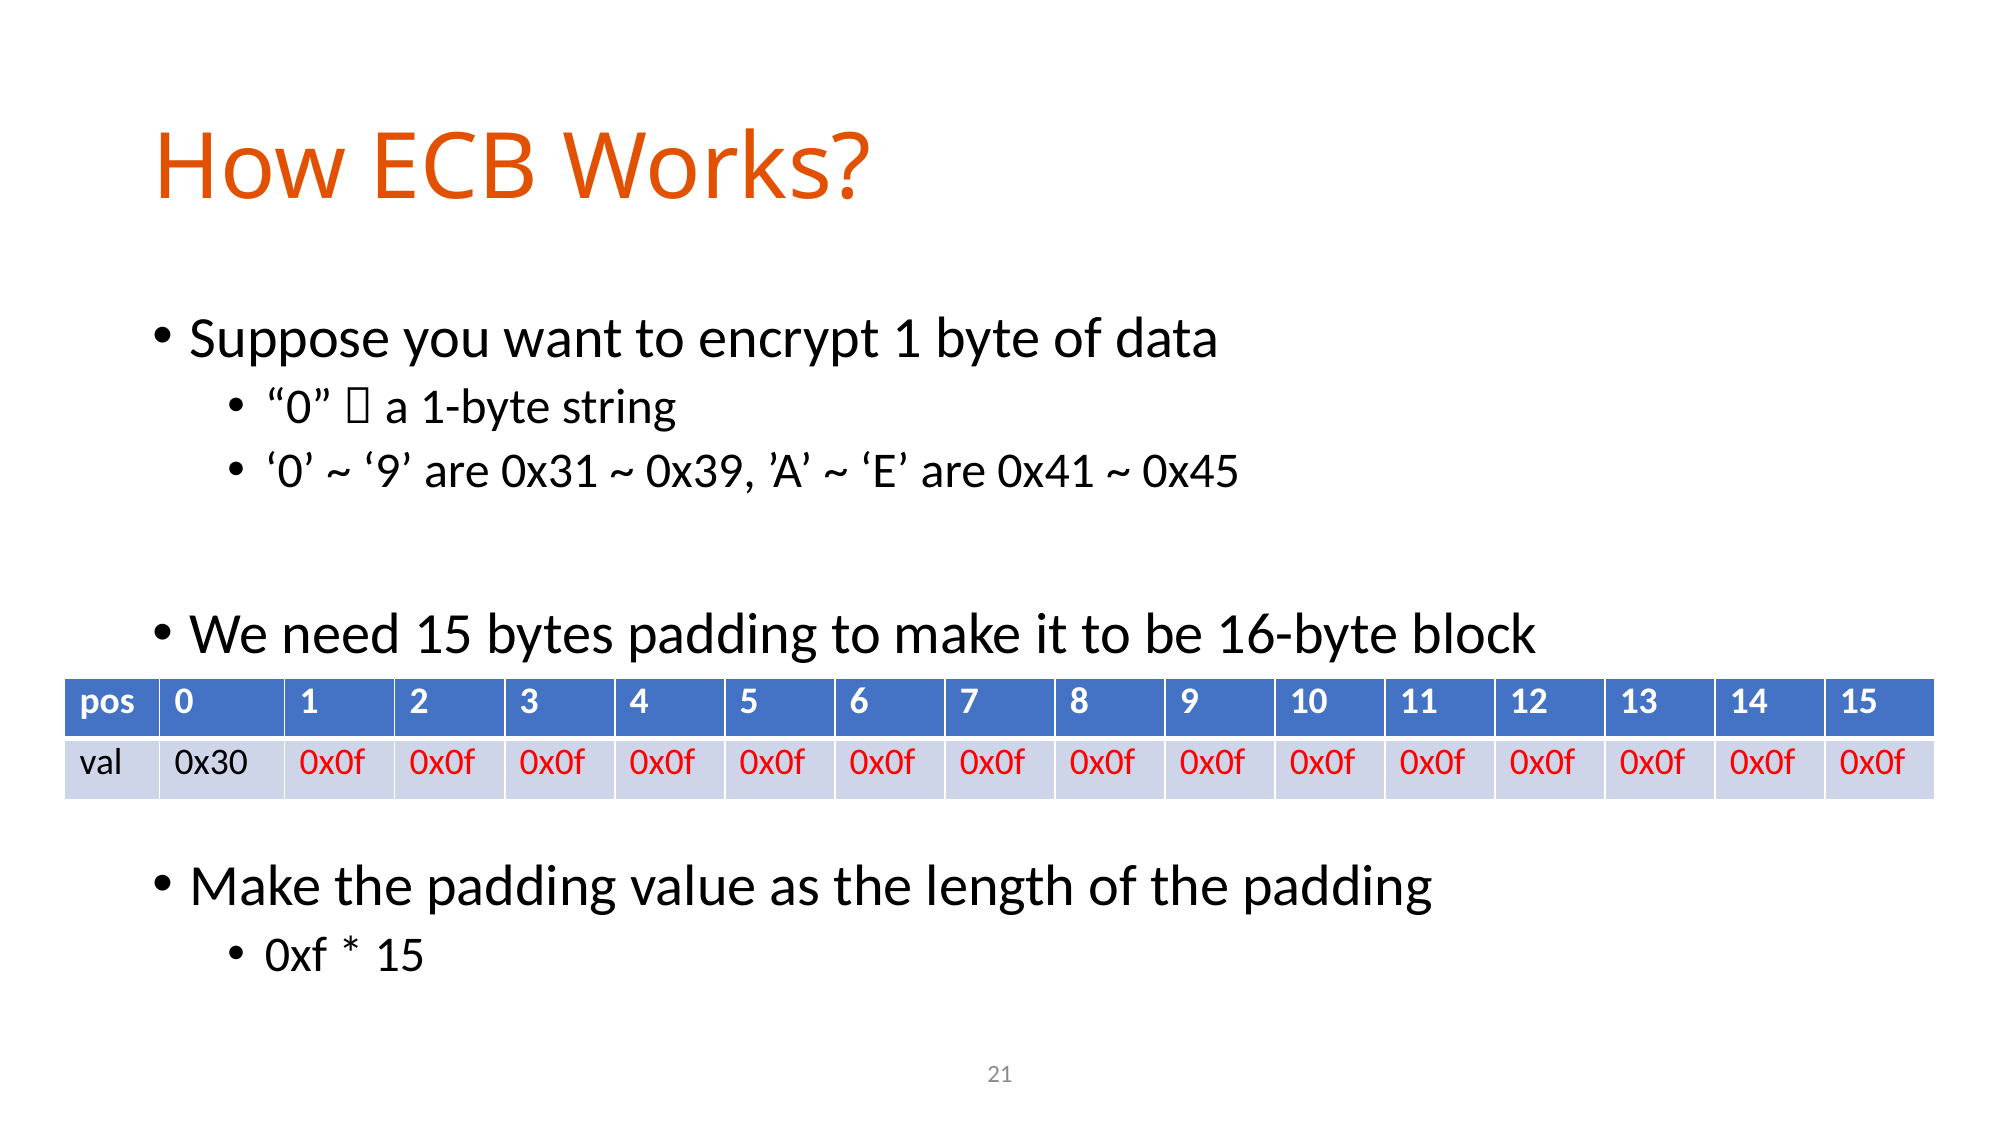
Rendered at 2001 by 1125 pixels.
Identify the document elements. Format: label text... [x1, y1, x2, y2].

table_cell 0x0f [1056, 741, 1164, 799]
table_cell 0x0f [1386, 741, 1494, 799]
table_cell 0x0f [616, 741, 724, 799]
table_header 15 [1826, 679, 1934, 736]
table_header 7 [946, 679, 1054, 736]
list Suppose you want to encrypt 1 byte of data “0”  a 1-byte string ‘0’ ~ ‘9’ are 0x31 ~ 0x39, ’A’ ~ ‘E’ are 0x41 ~ 0x45 We need 15 bytes padding to make it to be 16-byte block Make the padding value as the length of the padding 0xf * 15 [137, 299, 1863, 677]
table_header 13 [1606, 679, 1714, 736]
table_header 9 [1166, 679, 1274, 736]
table_cell 0x0f [395, 741, 504, 799]
table_cell 0x0f [726, 741, 834, 799]
list Suppose you want to encrypt 1 byte of data “0”  a 1-byte string ‘0’ ~ ‘9’ are 0x31 ~ 0x39, ’A’ ~ ‘E’ are 0x41 ~ 0x45 We need 15 bytes padding to make it to be 16-byte block Make the padding value as the length of the padding 0xf * 15 [137, 800, 1863, 1014]
table_header 12 [1496, 679, 1604, 736]
table_cell 0x0f [836, 741, 944, 799]
table_header 3 [506, 679, 614, 736]
table_cell val [65, 741, 159, 799]
table_cell 0x0f [285, 741, 394, 799]
table_header 6 [836, 679, 944, 736]
table_header 14 [1716, 679, 1824, 736]
table_header 1 [285, 679, 394, 736]
table_header 5 [726, 679, 834, 736]
table_header 2 [395, 679, 504, 736]
table_header 4 [616, 679, 724, 736]
title How ECB Works? [137, 59, 1863, 278]
slide_number 21 [774, 1042, 1225, 1103]
table_header 0 [160, 679, 284, 736]
table_header 10 [1276, 679, 1384, 736]
table_cell 0x0f [506, 741, 614, 799]
table_cell 0x0f [1606, 741, 1714, 799]
table_header 11 [1386, 679, 1494, 736]
table_cell 0x0f [1166, 741, 1274, 799]
table_header 8 [1056, 679, 1164, 736]
table_cell 0x0f [1496, 741, 1604, 799]
table_cell 0x0f [1826, 741, 1934, 799]
table_cell 0x0f [946, 741, 1054, 799]
table_cell 0x30 [160, 741, 284, 799]
table_cell 0x0f [1716, 741, 1824, 799]
table_header pos [65, 679, 159, 736]
table_cell 0x0f [1276, 741, 1384, 799]
